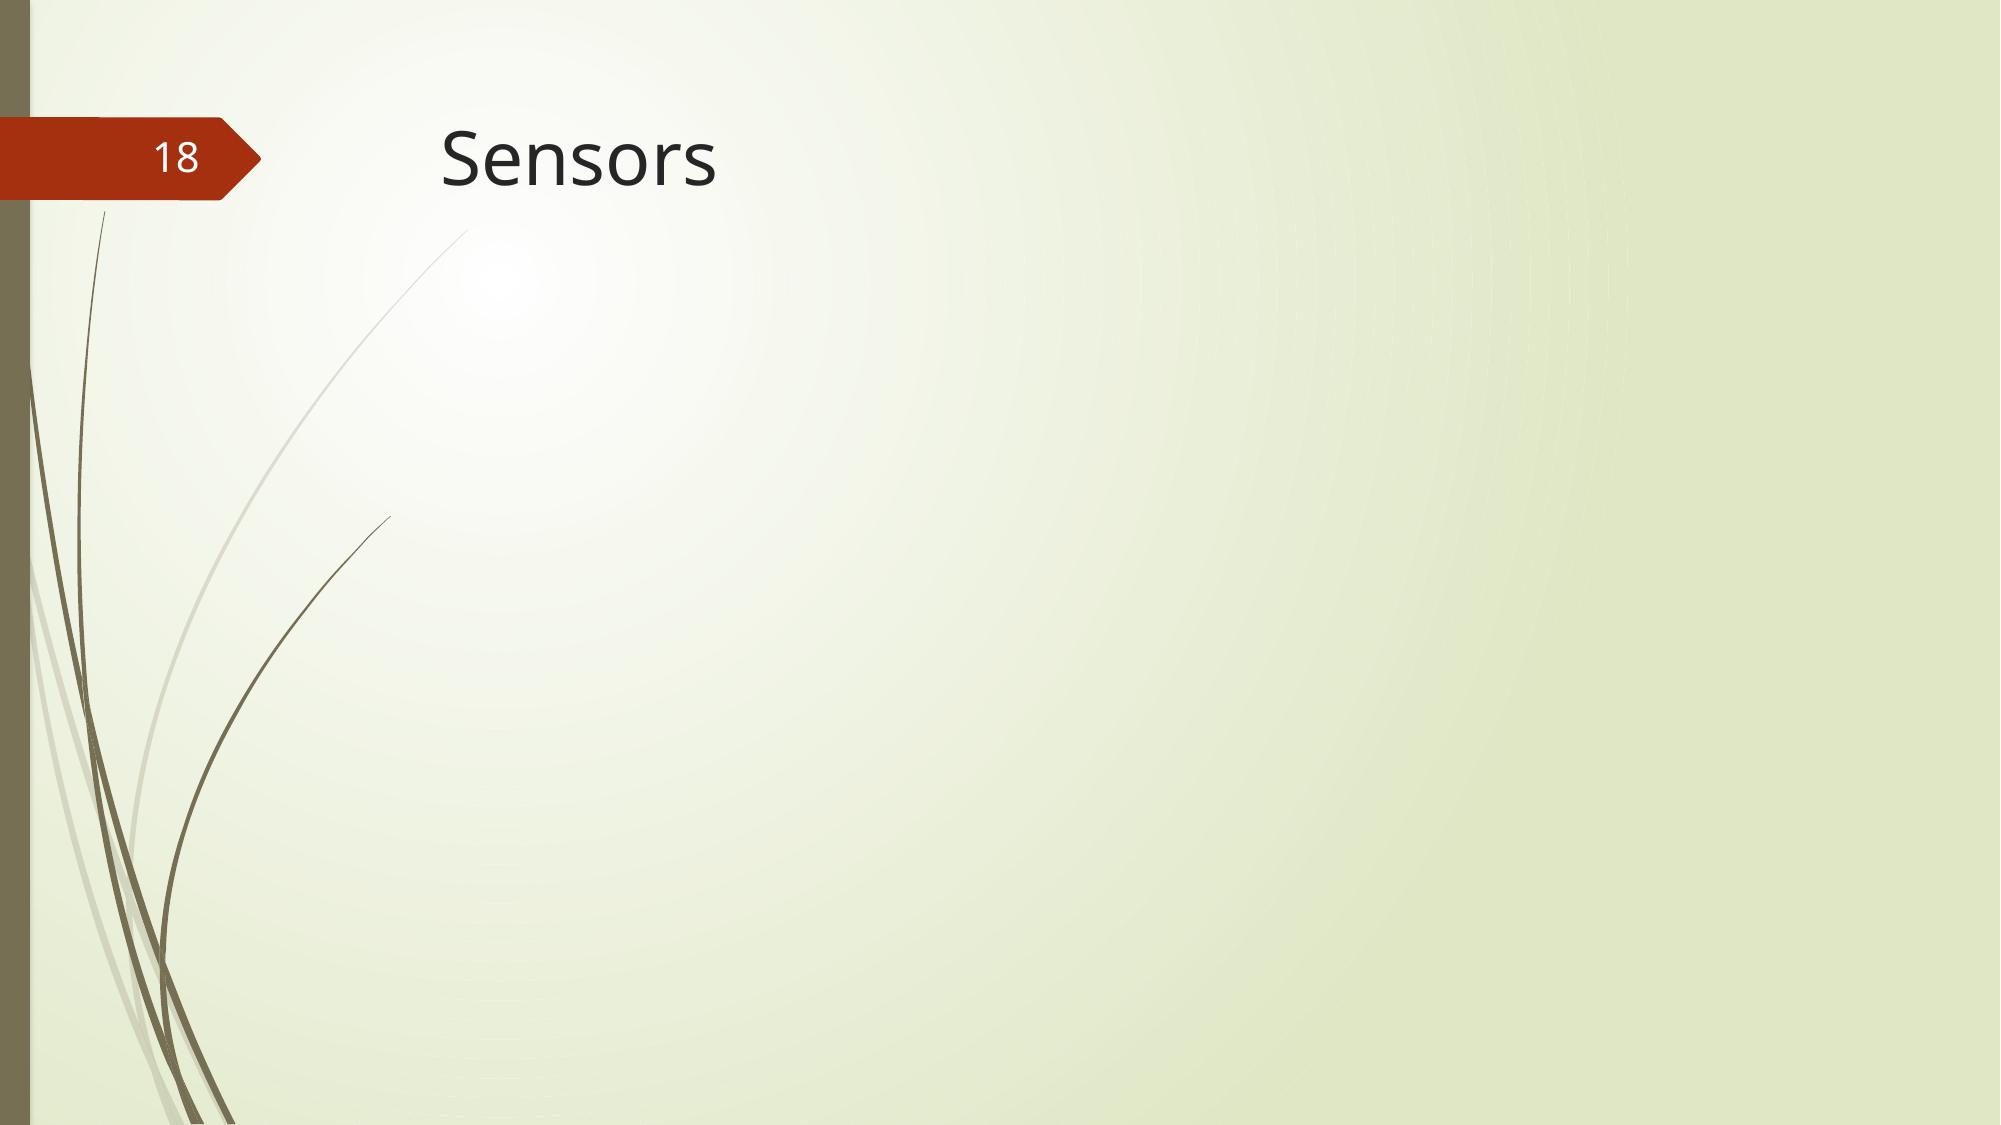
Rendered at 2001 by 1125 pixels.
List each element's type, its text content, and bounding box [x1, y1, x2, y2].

title Sensors [425, 102, 1888, 313]
slide_number 18 [87, 129, 216, 190]
